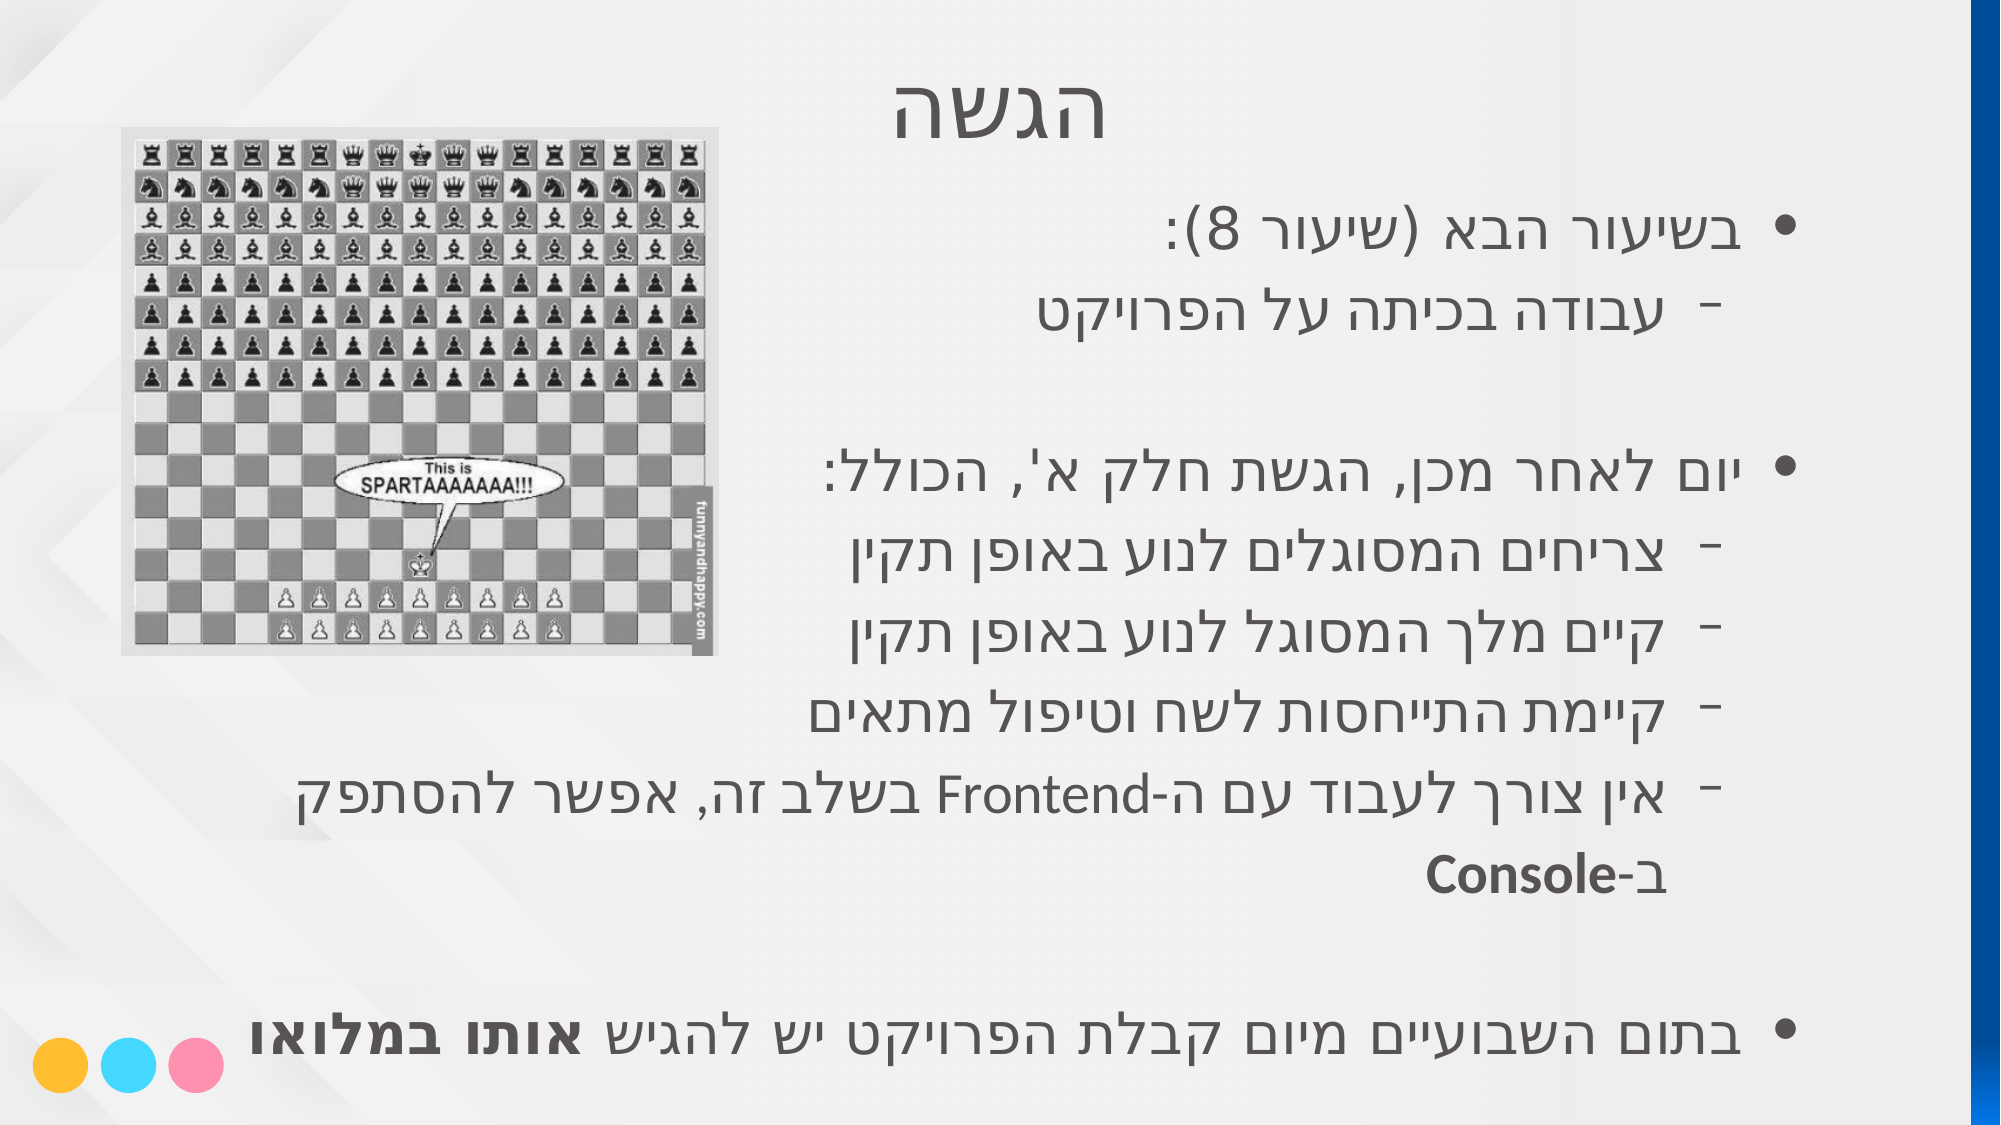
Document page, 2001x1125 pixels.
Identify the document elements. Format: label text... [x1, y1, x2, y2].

picture [121, 127, 720, 656]
title הגשה [137, 0, 1863, 218]
text_box בשיעור הבא (שיעור 8): עבודה בכיתה על הפרויקט יום לאחר מכן, הגשת חלק א', הכולל: צריחים המסוגלים לנוע באופן תקין קיים מלך המסוגל לנוע באופן תקין קיימת התייחסות לשח וטיפול מתאים אין צורך לעבוד עם ה-Frontend בשלב זה, אפשר להסתפק ב-Console בתום השבועיים מיום קבלת הפרויקט יש להגיש אותו במלואו [150, 173, 1834, 1074]
